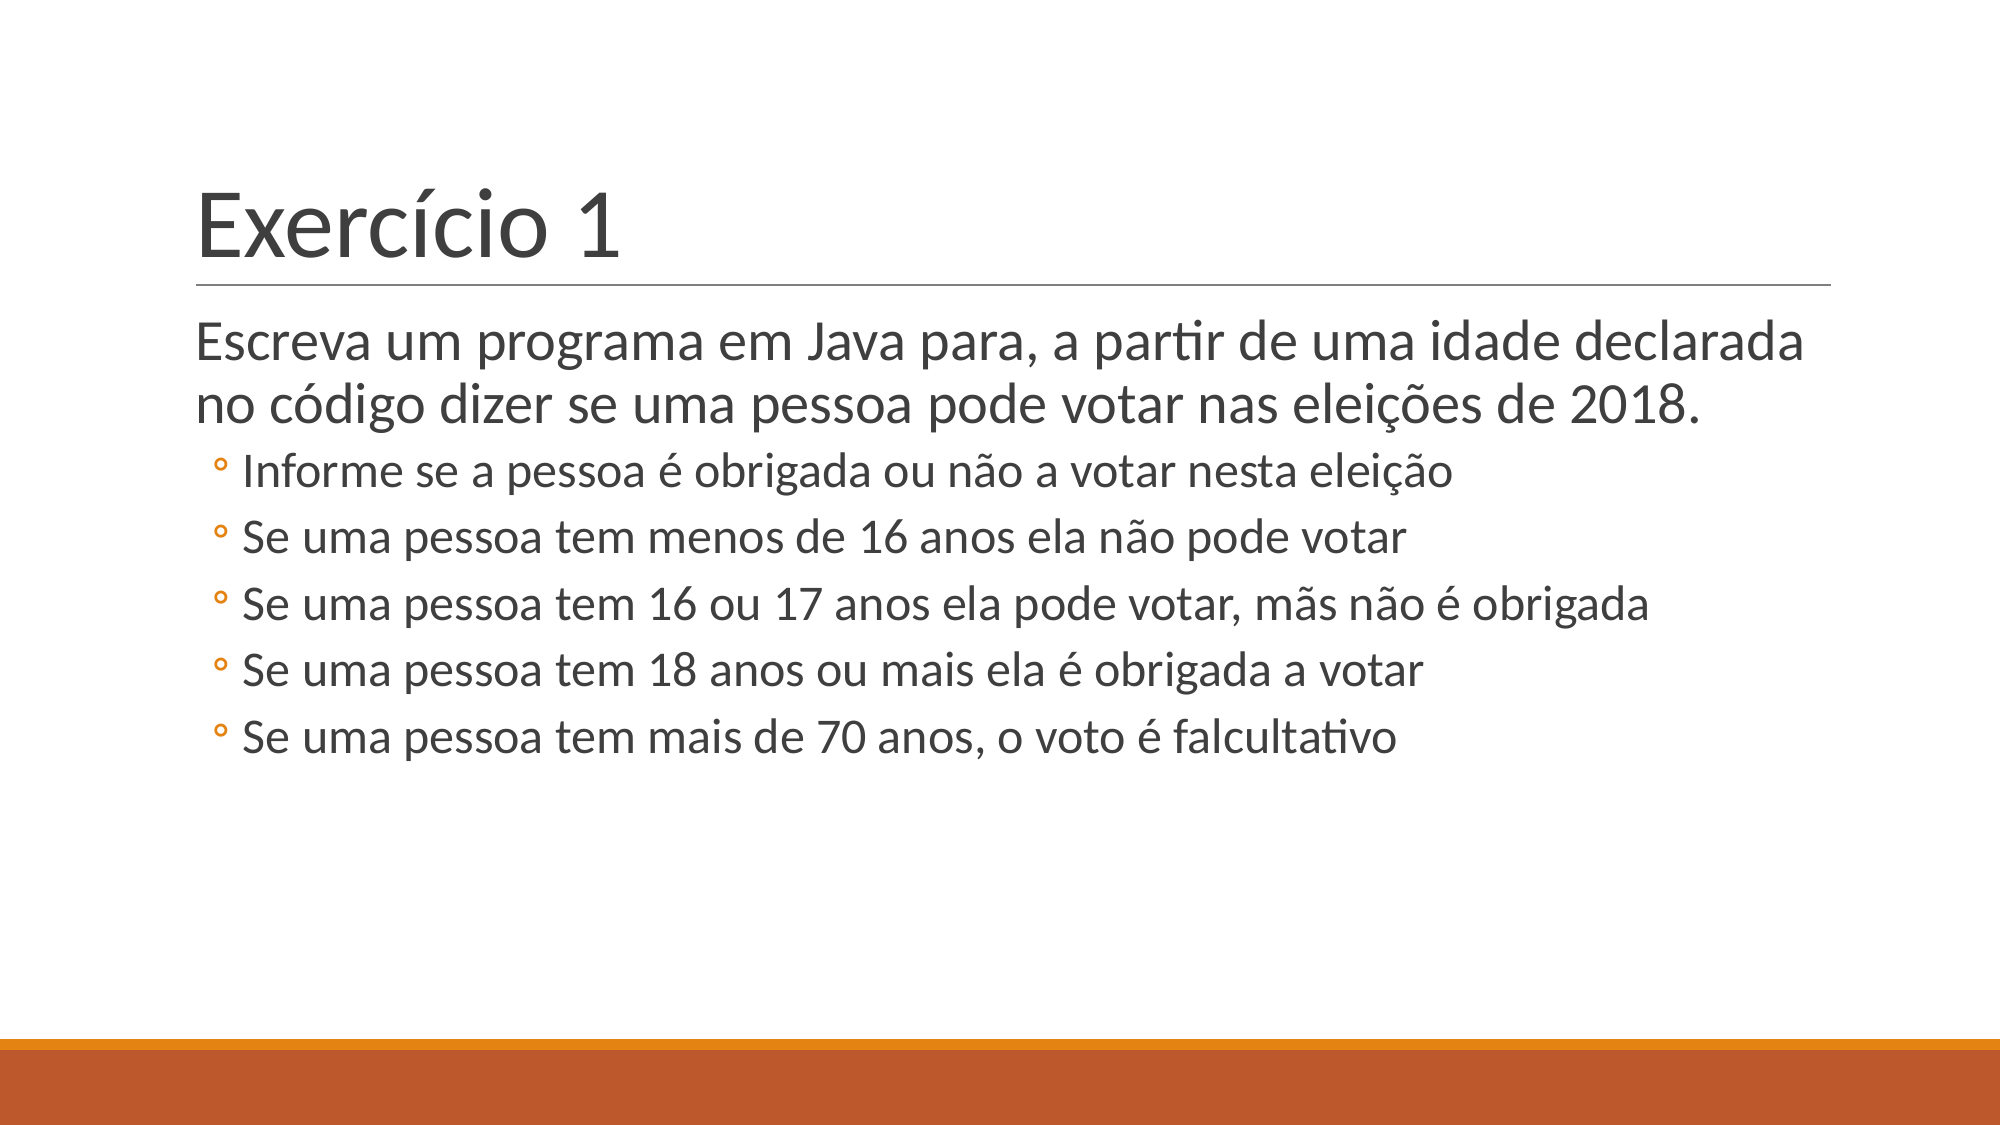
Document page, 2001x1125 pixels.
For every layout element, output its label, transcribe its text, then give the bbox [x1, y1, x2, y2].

title Exercício 1 [180, 47, 1830, 285]
list Escreva um programa em Java para, a partir de uma idade declarada no código dizer se uma pessoa pode votar nas eleições de 2018. Informe se a pessoa é obrigada ou não a votar nesta eleição Se uma pessoa tem menos de 16 anos ela não pode votar Se uma pessoa tem 16 ou 17 anos ela pode votar, mãs não é obrigada Se uma pessoa tem 18 anos ou mais ela é obrigada a votar Se uma pessoa tem mais de 70 anos, o voto é falcultativo [180, 302, 1830, 963]
